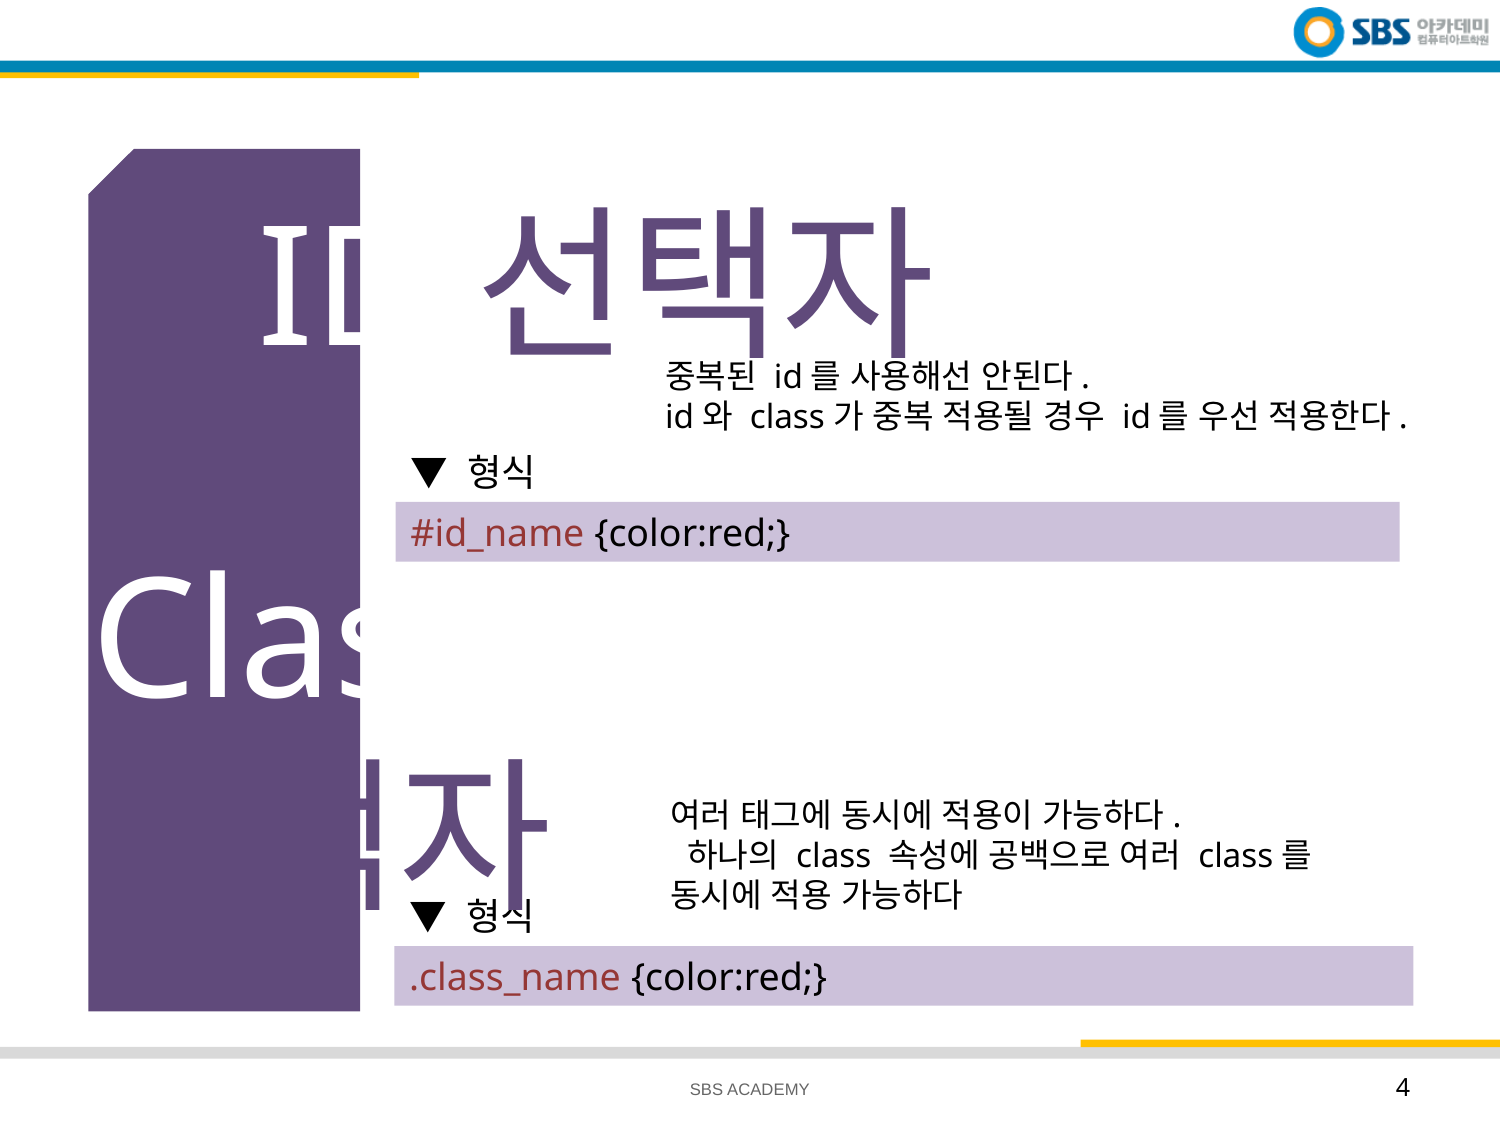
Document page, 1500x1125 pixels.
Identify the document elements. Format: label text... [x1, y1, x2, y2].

text_box [86, 146, 363, 597]
text_box ▼ 형식 [395, 441, 728, 501]
picture [1293, 7, 1490, 60]
text_box 중복된 id를 사용해선 안된다. id와 class가 중복 적용될 경우 id를 우선 적용한다. [650, 348, 1413, 443]
text_box ▼ 형식 [394, 885, 727, 946]
footer SBS ACADEMY [512, 1058, 988, 1119]
text_box .class_name {color:red;} [394, 946, 1414, 1006]
slide_number 4 [1074, 1058, 1425, 1119]
text_box #id_name {color:red;} [395, 501, 1400, 562]
text_box 여러 태그에 동시에 적용이 가능하다. 하나의 class 속성에 공백으로 여러 class를 동시에 적용 가능하다 [655, 786, 1418, 922]
picture [1305, 17, 1335, 47]
text_box Class선택자 [76, 597, 880, 864]
text_box [86, 864, 363, 1014]
title ID선택자 [242, 149, 1046, 409]
